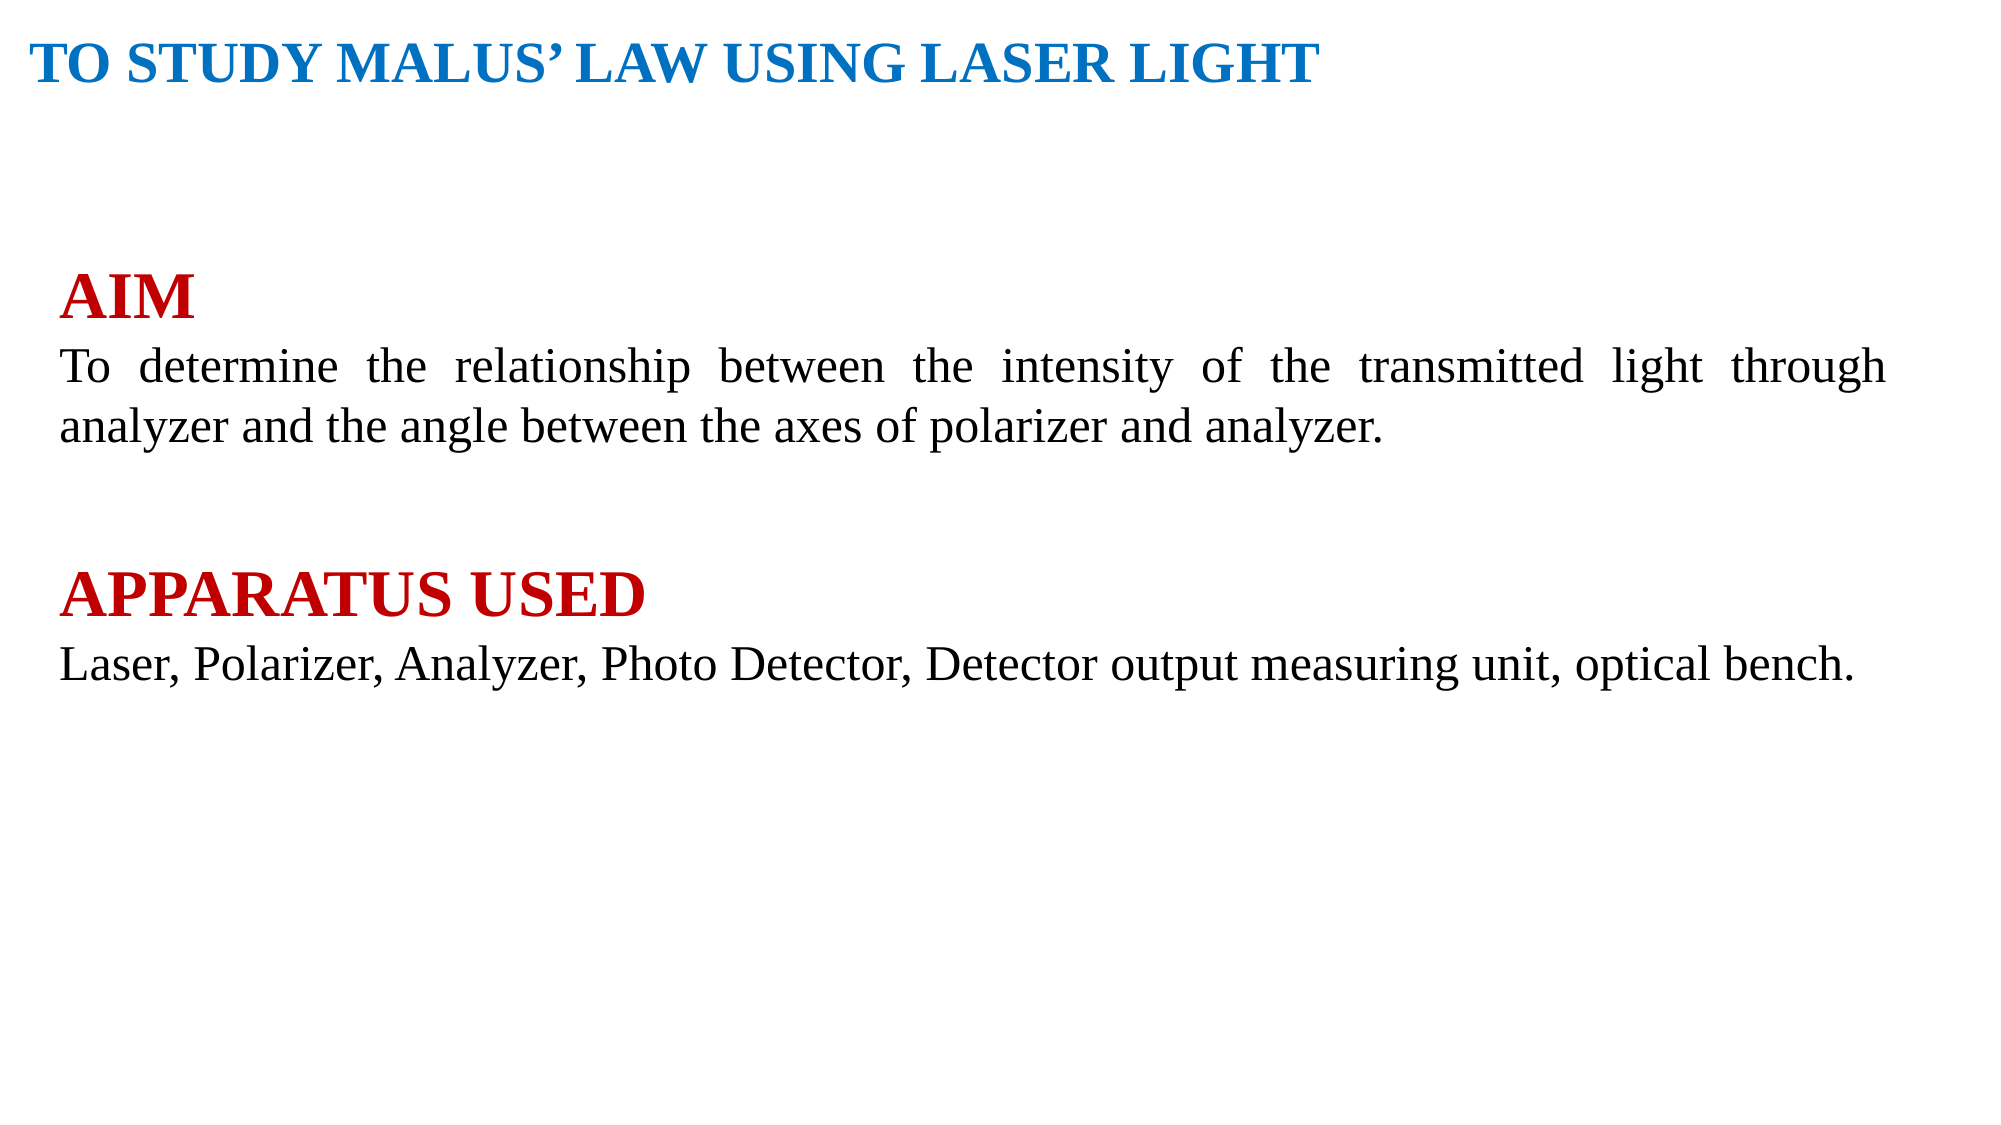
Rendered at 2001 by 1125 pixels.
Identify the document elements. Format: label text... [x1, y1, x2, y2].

text_box APPARATUS USED Laser, Polarizer, Analyzer, Photo Detector, Detector output measuring unit, optical bench. [44, 542, 1888, 698]
text_box AIM To determine the relationship between the intensity of the transmitted light through analyzer and the angle between the axes of polarizer and analyzer. [44, 244, 1903, 540]
text_box TO STUDY MALUS’ LAW USING LASER LIGHT [14, 17, 1691, 102]
